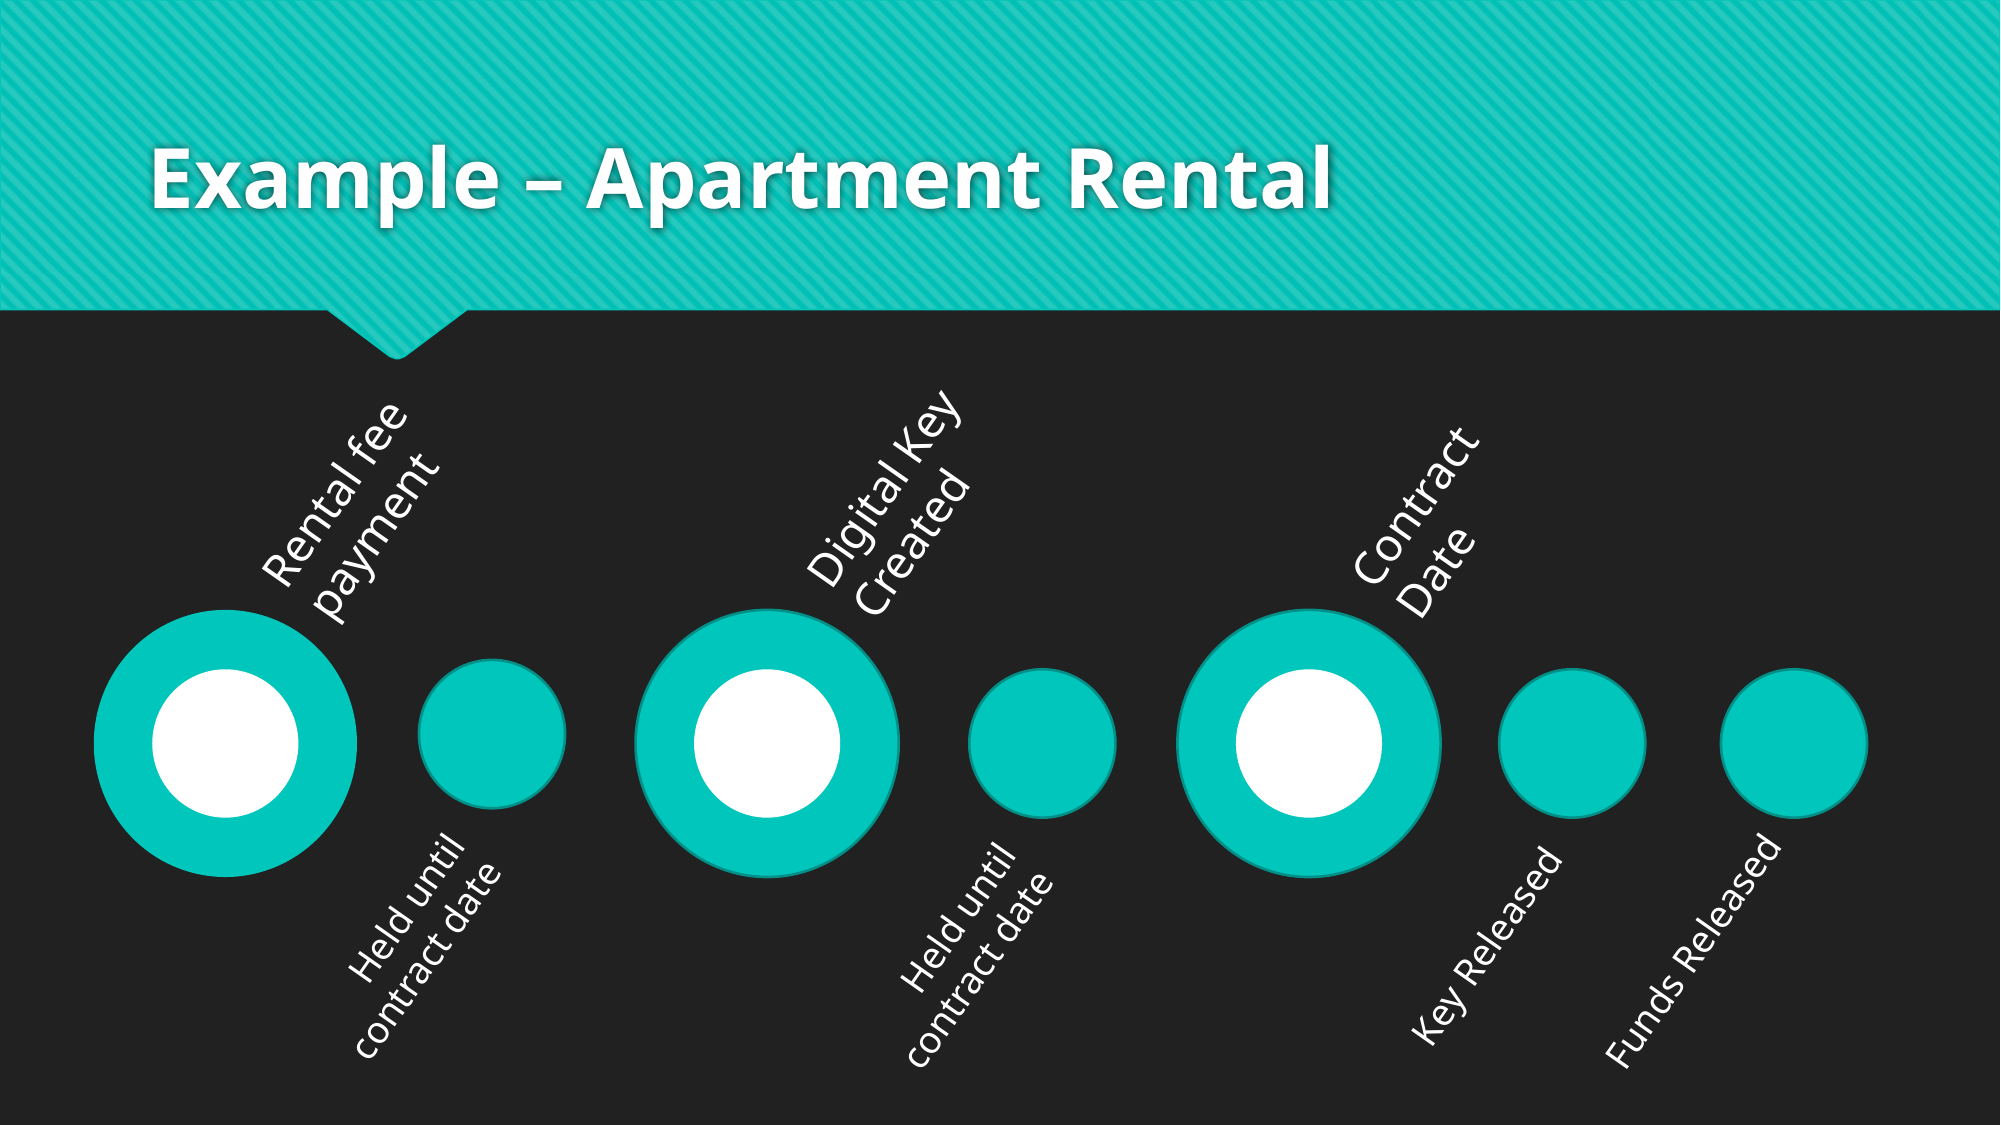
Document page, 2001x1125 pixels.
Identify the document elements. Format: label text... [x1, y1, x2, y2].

text_box Held until contract date [260, 808, 526, 1124]
text_box Digital Key Created [778, 328, 1053, 646]
text_box Rental fee payment [234, 328, 509, 646]
text_box [93, 609, 357, 878]
text_box Held until contract date [812, 817, 1078, 1125]
text_box [1235, 669, 1383, 818]
text_box [1720, 669, 1868, 818]
picture [1, 1, 1999, 352]
text_box [1499, 669, 1646, 818]
text_box [694, 669, 841, 818]
title Example – Apartment Rental [132, 73, 1868, 233]
text_box Funds Released [1572, 808, 1805, 1105]
text_box [635, 609, 899, 878]
text_box [418, 659, 566, 809]
text_box [969, 669, 1116, 818]
text_box [152, 669, 299, 818]
text_box Contract Date [1323, 328, 1598, 646]
text_box Key Released [1358, 821, 1586, 1111]
text_box [1177, 609, 1441, 878]
